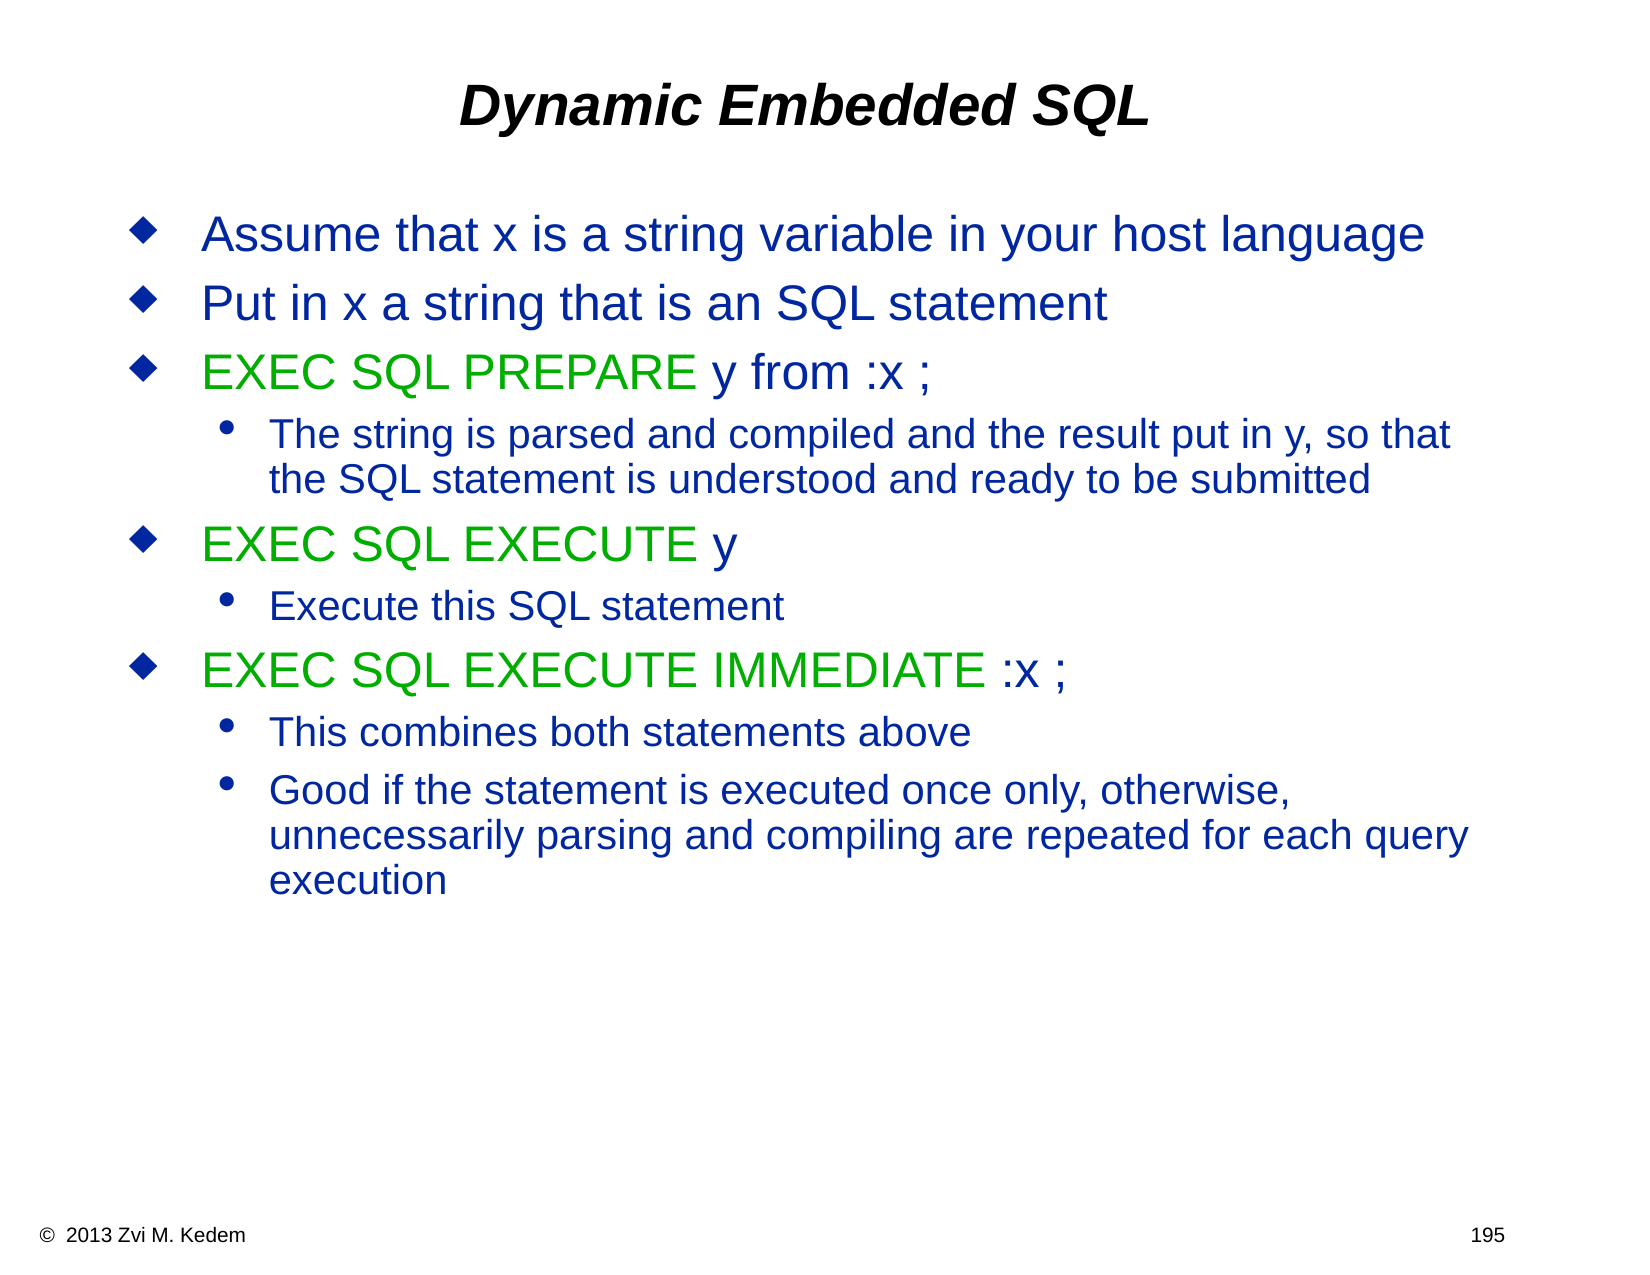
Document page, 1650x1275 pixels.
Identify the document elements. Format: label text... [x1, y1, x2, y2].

title Dynamic Embedded SQL [111, 36, 1501, 176]
list Assume that x is a string variable in your host language Put in x a string that is an SQL statement EXEC SQL PREPARE y from :x ; The string is parsed and compiled and the result put in y, so that the SQL statement is understood and ready to be submitted EXEC SQL EXECUTE y Execute this SQL statement EXEC SQL EXECUTE IMMEDIATE :x ; This combines both statements above Good if the statement is executed once only, otherwise, unnecessarily parsing and compiling are repeated for each query execution [111, 199, 1513, 1201]
